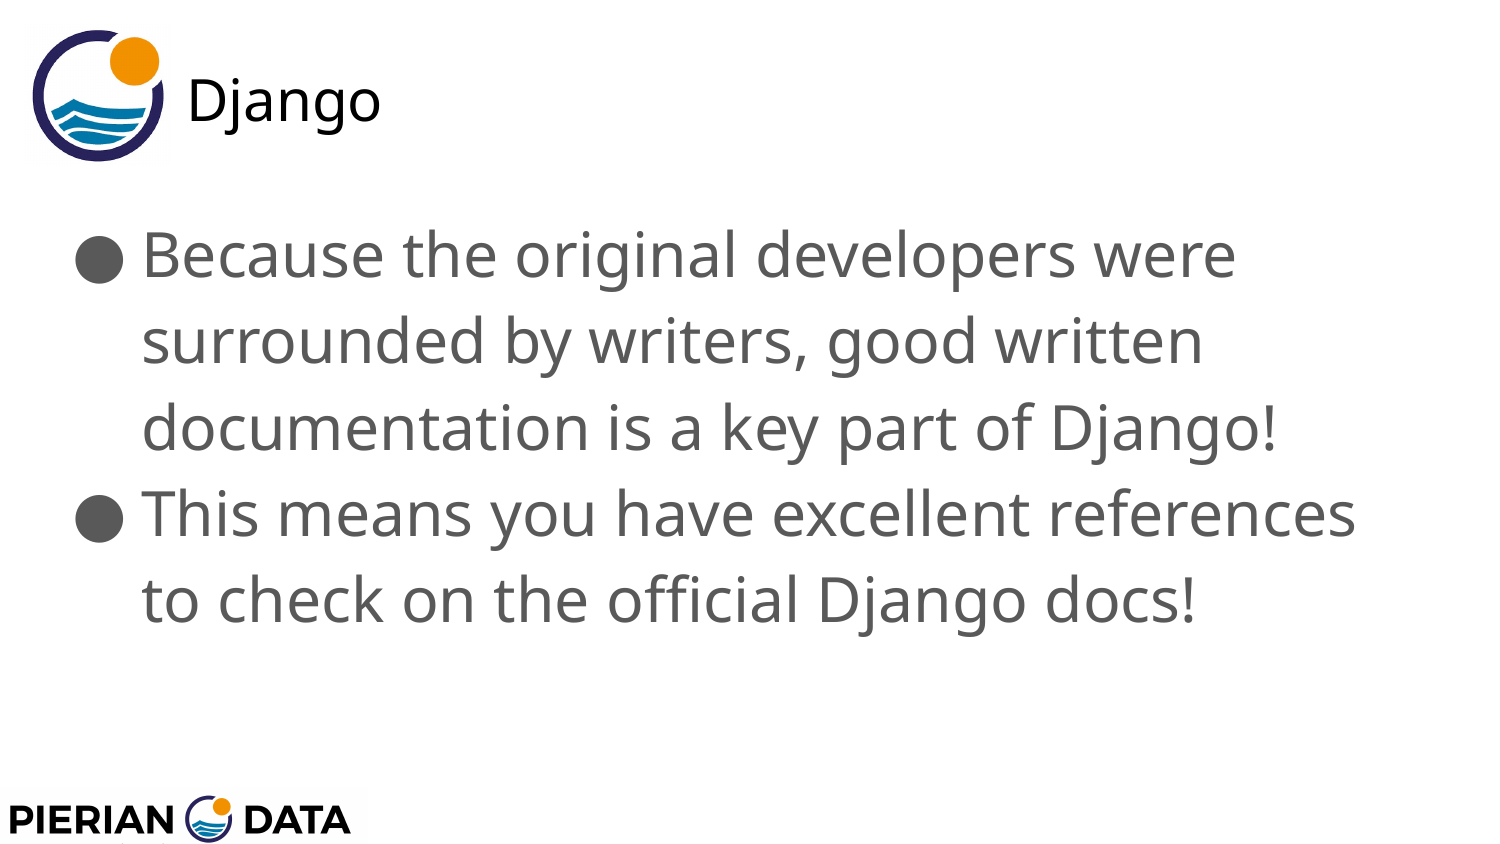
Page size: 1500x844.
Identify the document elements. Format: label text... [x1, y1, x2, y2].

picture [24, 24, 172, 167]
list Because the original developers were surrounded by writers, good written documentation is a key part of Django! This means you have excellent references to check on the official Django docs! [51, 189, 1449, 750]
picture [0, 787, 368, 844]
title Django [176, 48, 1449, 143]
